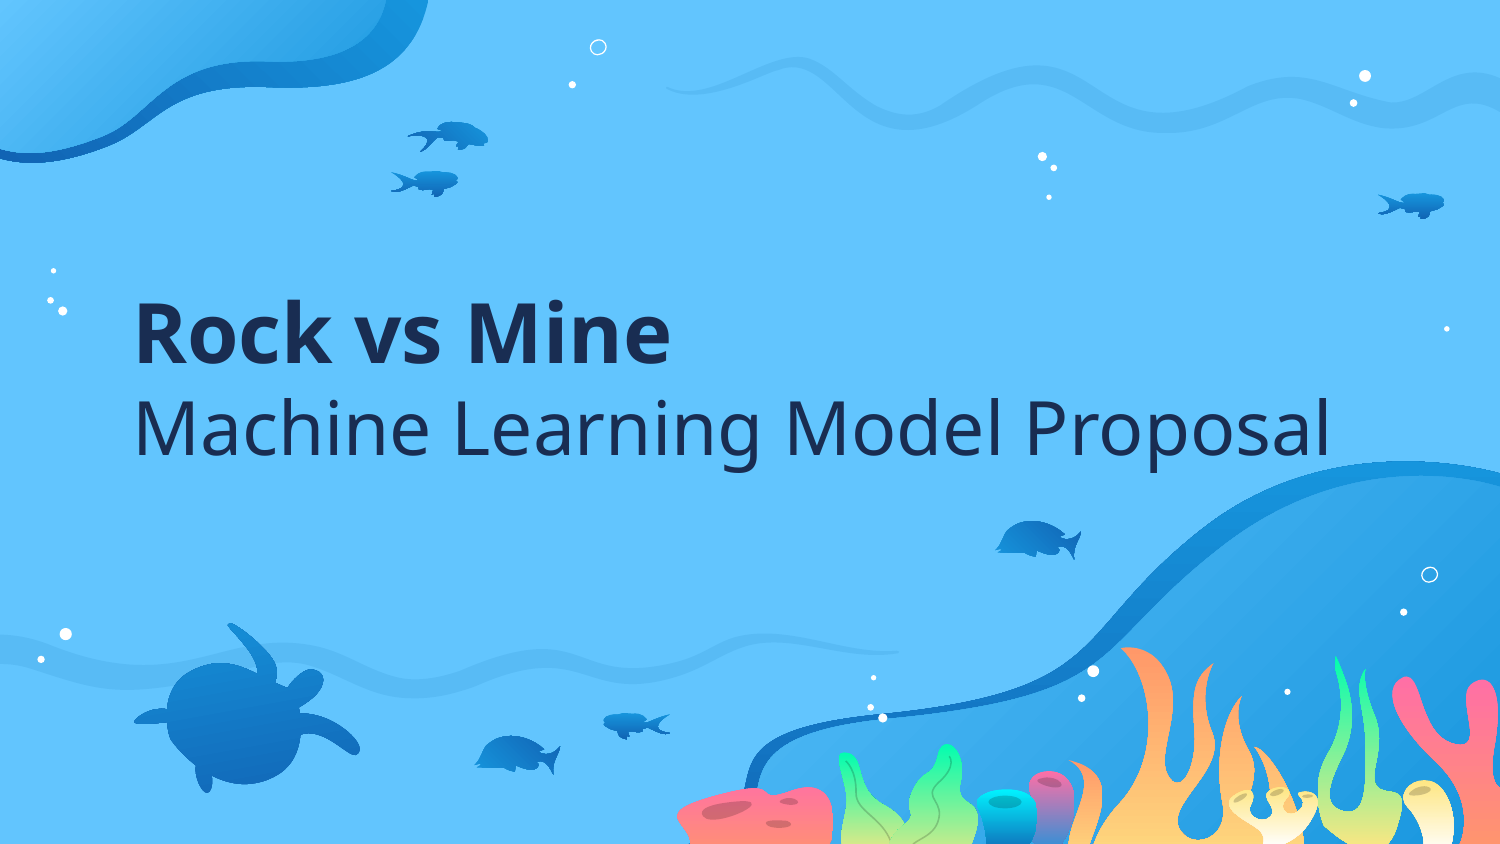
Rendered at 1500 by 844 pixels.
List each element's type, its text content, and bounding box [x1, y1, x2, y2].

text_box [134, 623, 360, 793]
text_box [391, 170, 458, 198]
text_box [474, 735, 525, 772]
text_box [407, 121, 488, 152]
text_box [823, 647, 1500, 844]
title Rock vs Mine Machine Learning Model Proposal [116, 231, 1474, 486]
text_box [626, 781, 818, 844]
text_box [1399, 566, 1440, 617]
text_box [1036, 151, 1057, 200]
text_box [530, 461, 1500, 844]
